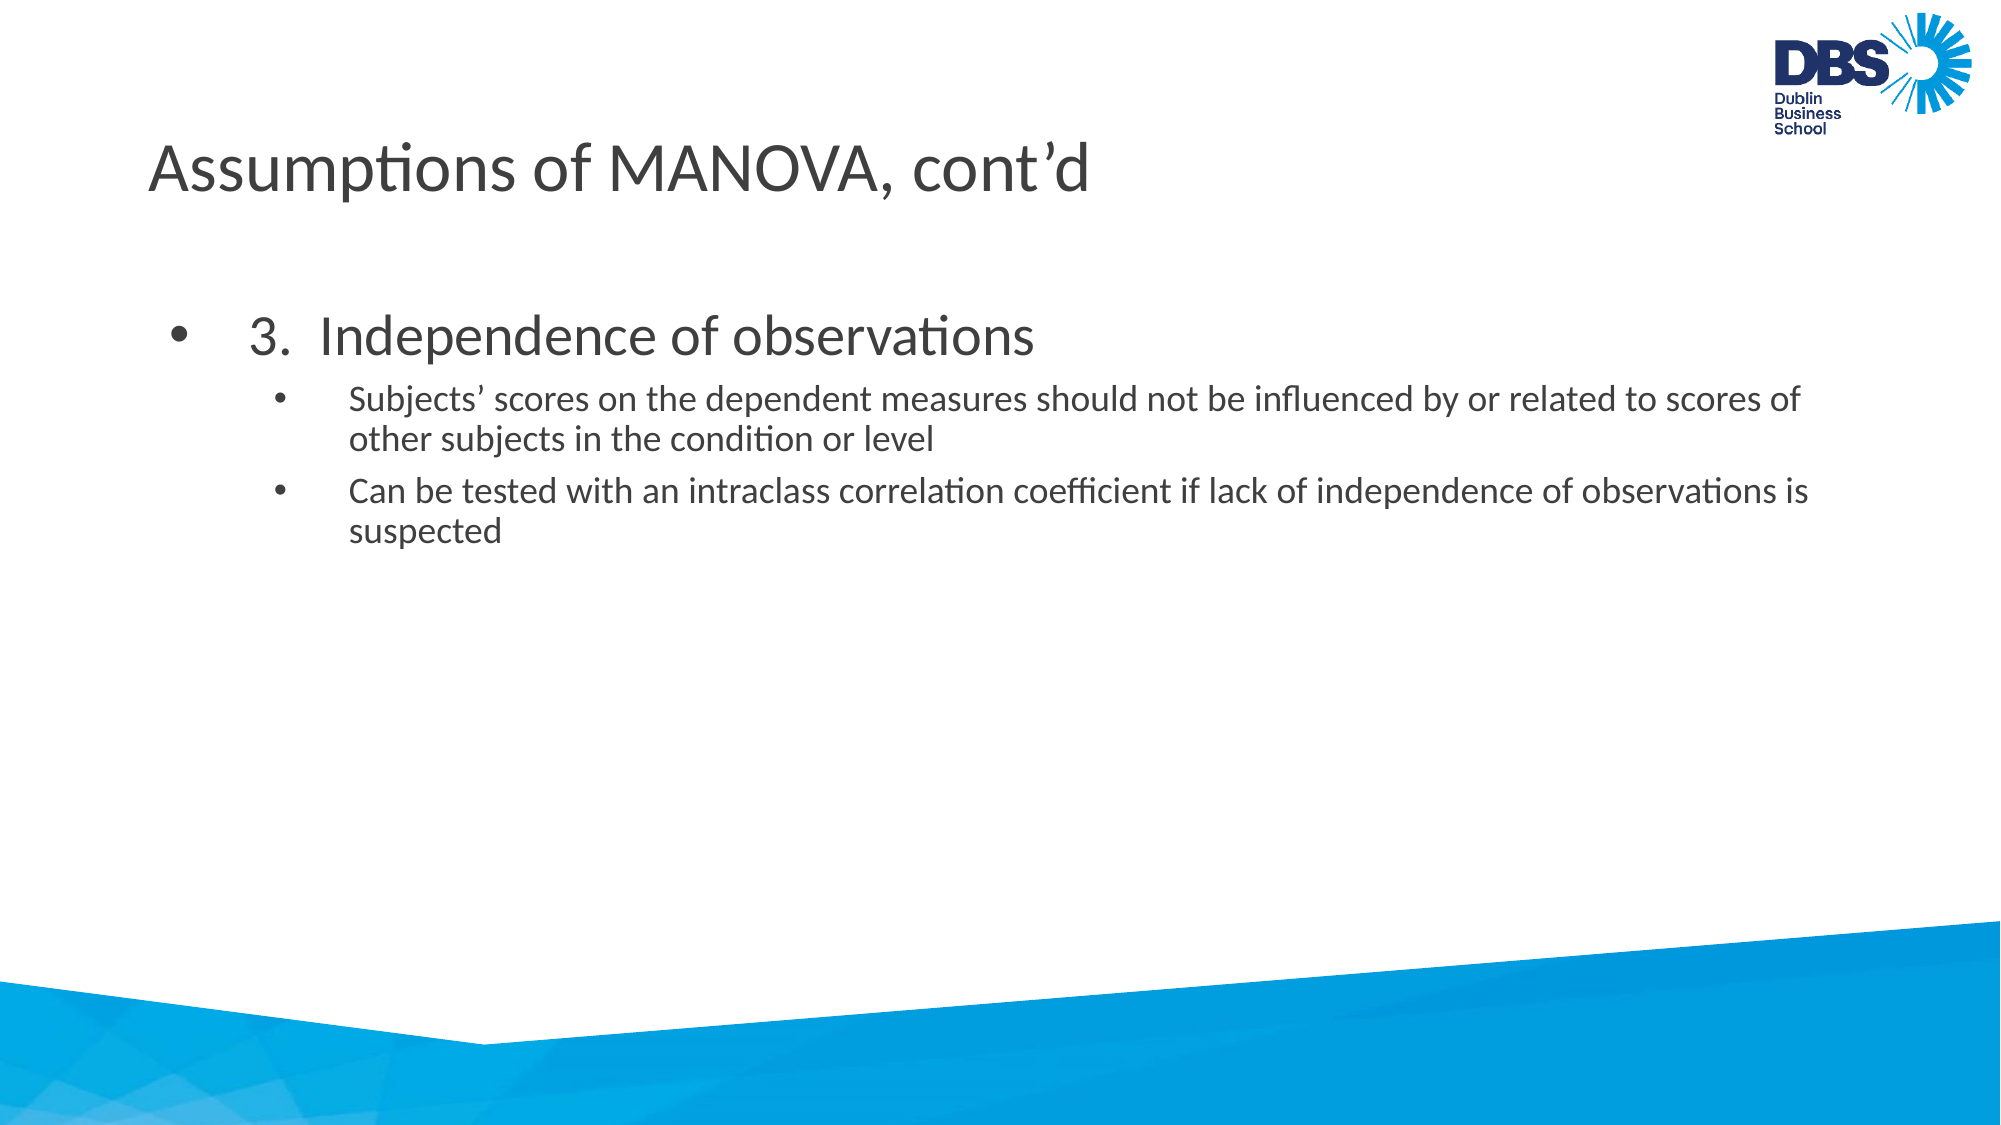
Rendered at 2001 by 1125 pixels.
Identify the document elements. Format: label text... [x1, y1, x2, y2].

picture [1761, 0, 2000, 156]
title Assumptions of MANOVA, cont’d [137, 59, 1863, 278]
list 3. Independence of observations Subjects’ scores on the dependent measures should not be influenced by or related to scores of other subjects in the condition or level Can be tested with an intraclass correlation coefficient if lack of independence of observations is suspected [137, 299, 1863, 1014]
picture [0, 1075, 377, 1125]
